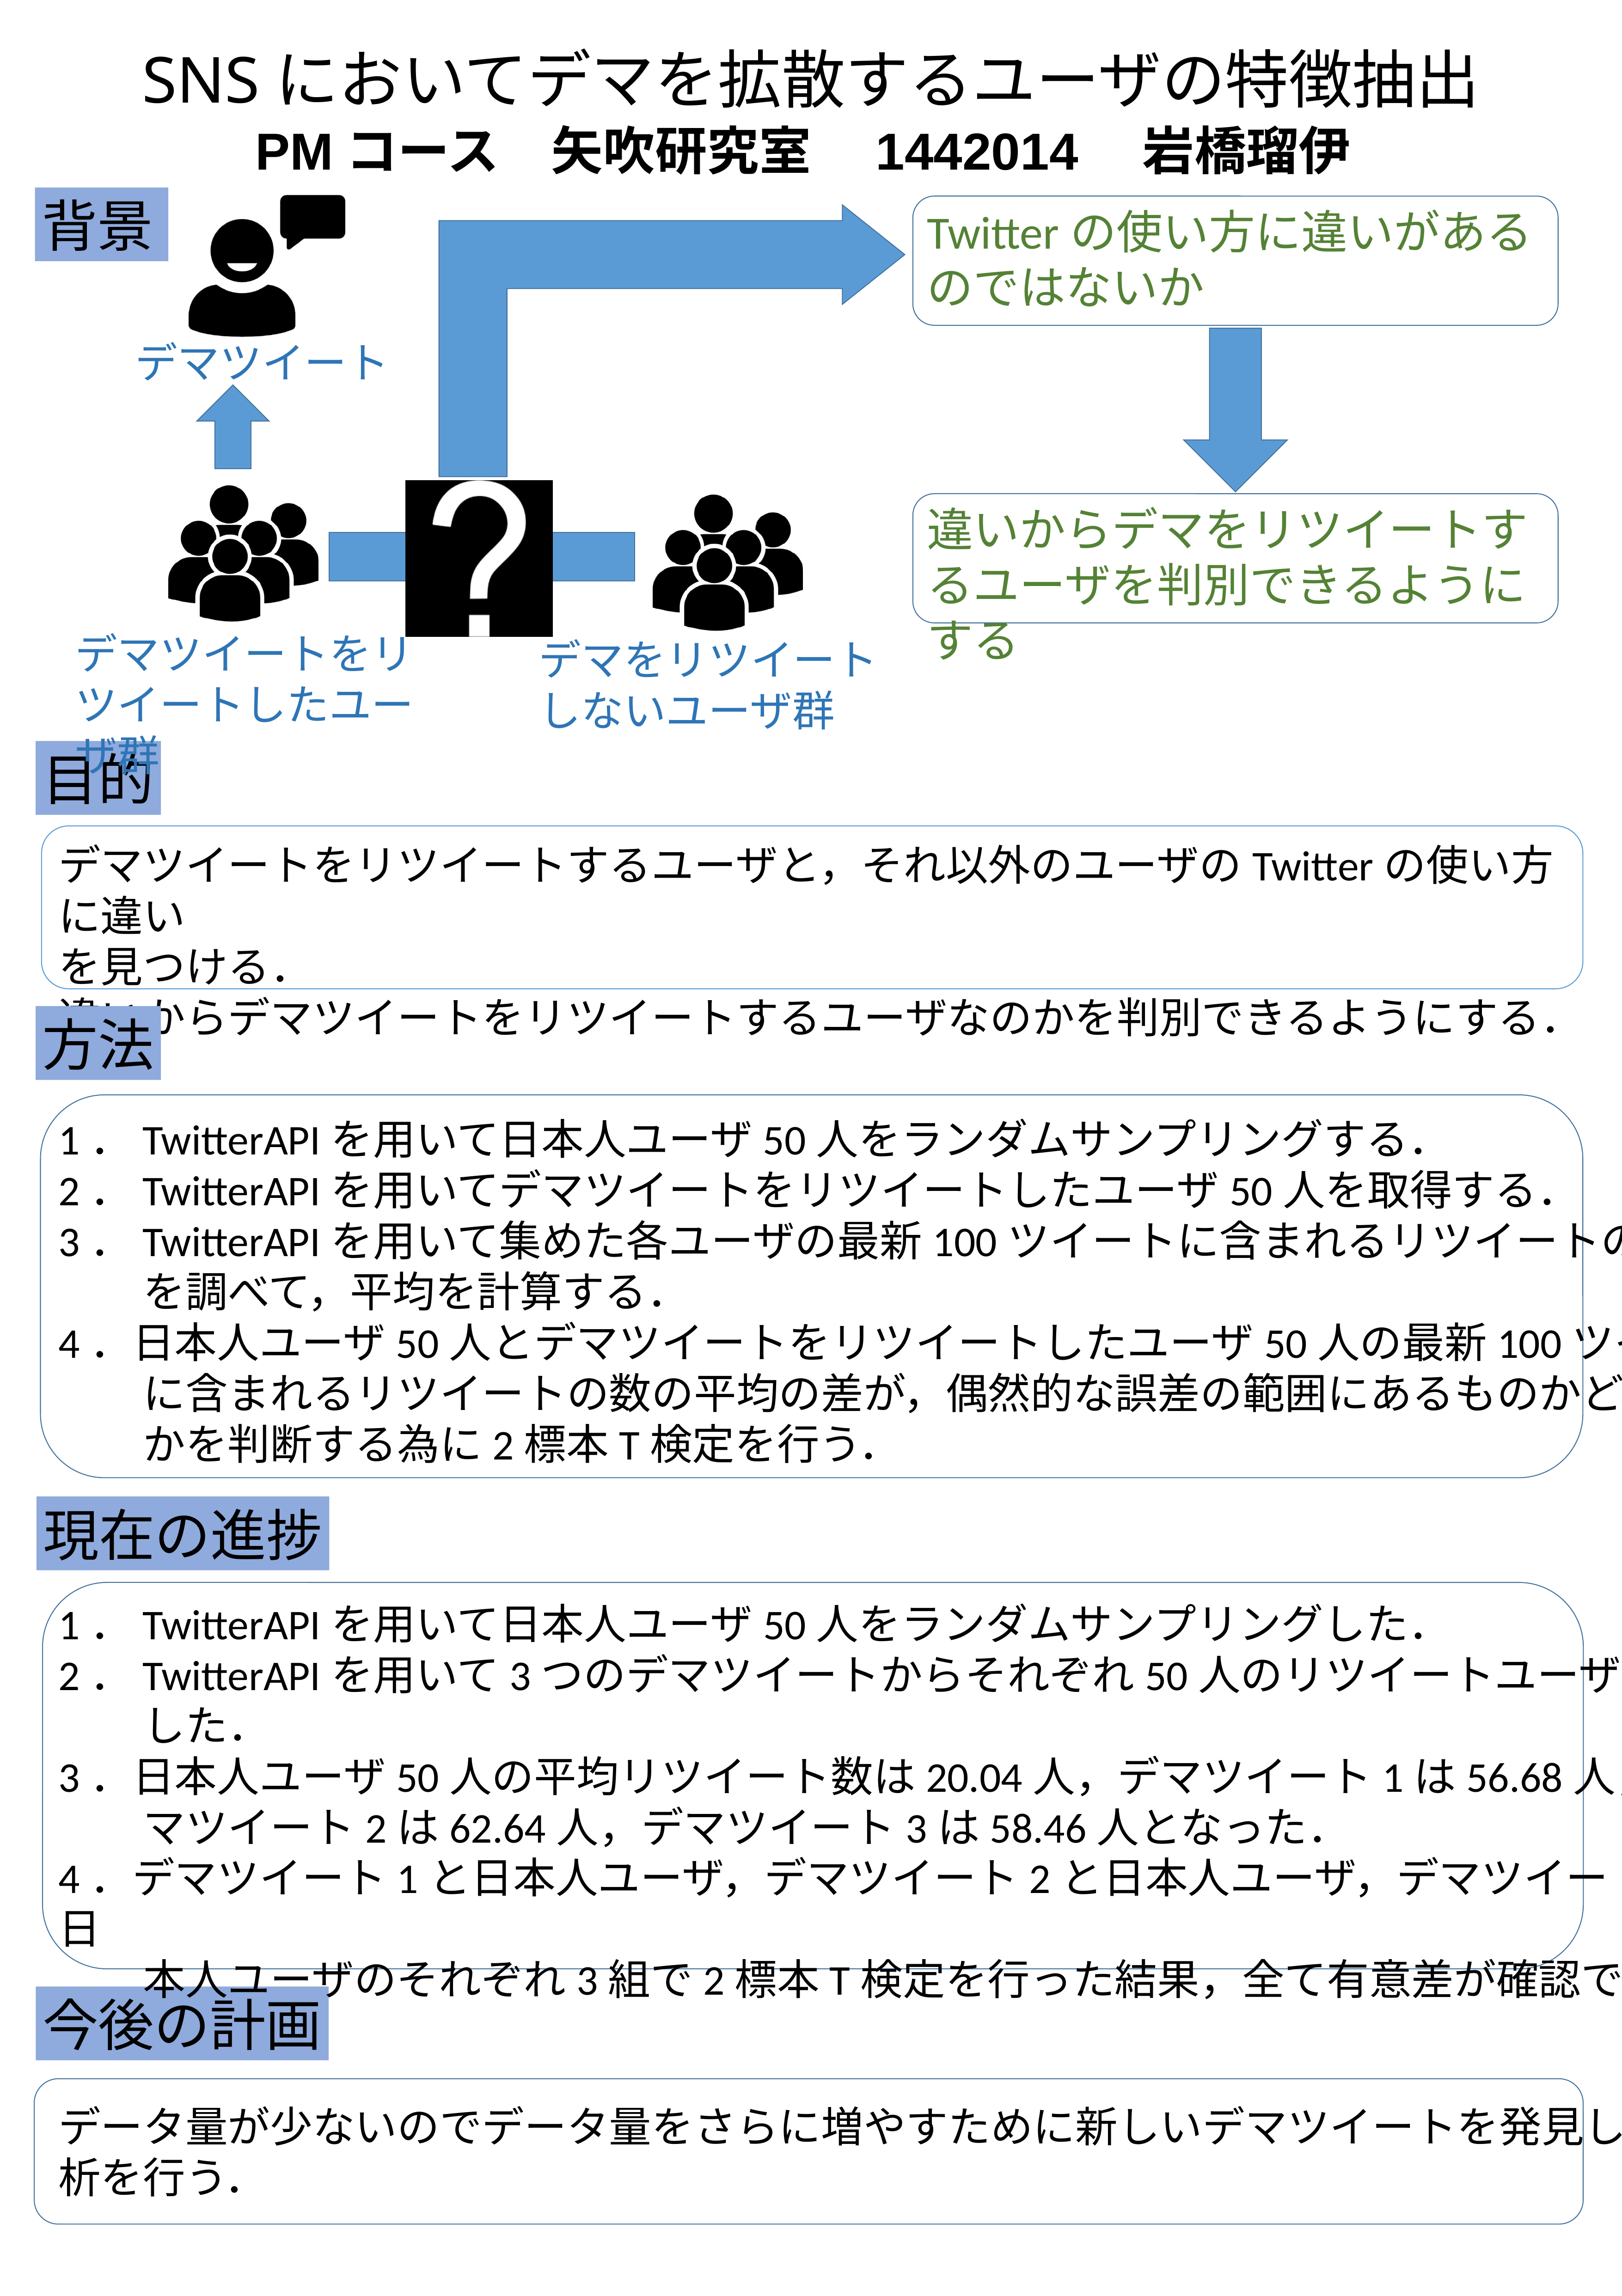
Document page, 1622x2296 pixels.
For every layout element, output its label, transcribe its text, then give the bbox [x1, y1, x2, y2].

text_box [553, 532, 635, 581]
text_box [34, 2078, 1583, 2225]
text_box [41, 825, 1577, 983]
picture [405, 480, 553, 637]
text_box 方法 [36, 1006, 161, 1080]
text_box [923, 493, 1548, 496]
text_box [64, 1094, 1560, 1109]
text_box [42, 1613, 51, 1938]
text_box デマをリツイートしないユーザ群 [532, 629, 914, 738]
text_box デマツイート [128, 332, 438, 391]
text_box 違いからデマをリツイートするユーザを判別できるようにする [920, 496, 1563, 670]
text_box [438, 204, 906, 477]
text_box 背景 [35, 187, 169, 262]
picture [189, 187, 345, 344]
text_box [1578, 836, 1584, 979]
text_box [912, 201, 1555, 326]
text_box [196, 384, 270, 470]
text_box [912, 499, 920, 618]
text_box デマツイート [508, 332, 510, 391]
text_box [40, 1122, 51, 1451]
text_box [923, 195, 1548, 199]
text_box 現在の進捗 [36, 1496, 330, 1570]
text_box [1182, 328, 1289, 493]
text_box [76, 1472, 1547, 1478]
text_box SNSにおいてデマを拡散するユーザの特徴抽出 [0, 28, 1622, 127]
text_box 1．TwitterAPIを用いて日本人ユーザ50人をランダムサンプリングする． 2．TwitterAPIを用いてデマツイートをリツイートしたユーザ50人を取得する． 3．TwitterAPIを用いて集めた各ユーザの最新100ツイートに含まれるリツイートの数 を調べて，平均を計算する． 4．日本人ユーザ50人とデマツイートをリツイートしたユーザ50人の最新100ツイート に含まれるリツイートの数の平均の差が，偶然的な誤差の範囲にあるものかどう かを判断する為に2標本T検定を行う． [51, 1109, 1622, 1472]
text_box 今後の計画 [36, 1986, 329, 2060]
text_box [329, 532, 405, 581]
text_box 目的 [36, 741, 161, 815]
text_box データ量が少ないのでデータ量をさらに増やすために新しいデマツイートを発見し分 析を行う． [51, 2096, 1622, 2205]
text_box デマツイートをリツイートしたユーザ群 [68, 623, 450, 783]
text_box PMコース 矢吹研究室 1442014 岩橋瑠伊 [0, 107, 1614, 192]
text_box Twitterの使い方に違いがあるのではないか [920, 199, 1563, 317]
text_box デマツイートをリツイートするユーザと，それ以外のユーザのTwitterの使い方に違い を見つける． 違いからデマツイートをリツイートするユーザなのかを判別できるようにする． [51, 835, 1578, 1045]
text_box 1．TwitterAPIを用いて日本人ユーザ50人をランダムサンプリングした． 2．TwitterAPIを用いて3つのデマツイートからそれぞれ50人のリツイートユーザを得 した． 3．日本人ユーザ50人の平均リツイート数は20.04人，デマツイート1は56.68人，デ マツイート2は62.64人，デマツイート3は58.46人となった． 4．デマツイート1と日本人ユーザ，デマツイート2と日本人ユーザ，デマツイート3と日 本人ユーザのそれぞれ3組で2標本T検定を行った結果，全て有意差が確認できた． [51, 1594, 1622, 2007]
picture [653, 488, 803, 637]
picture [168, 479, 318, 628]
text_box [70, 1582, 1556, 1594]
